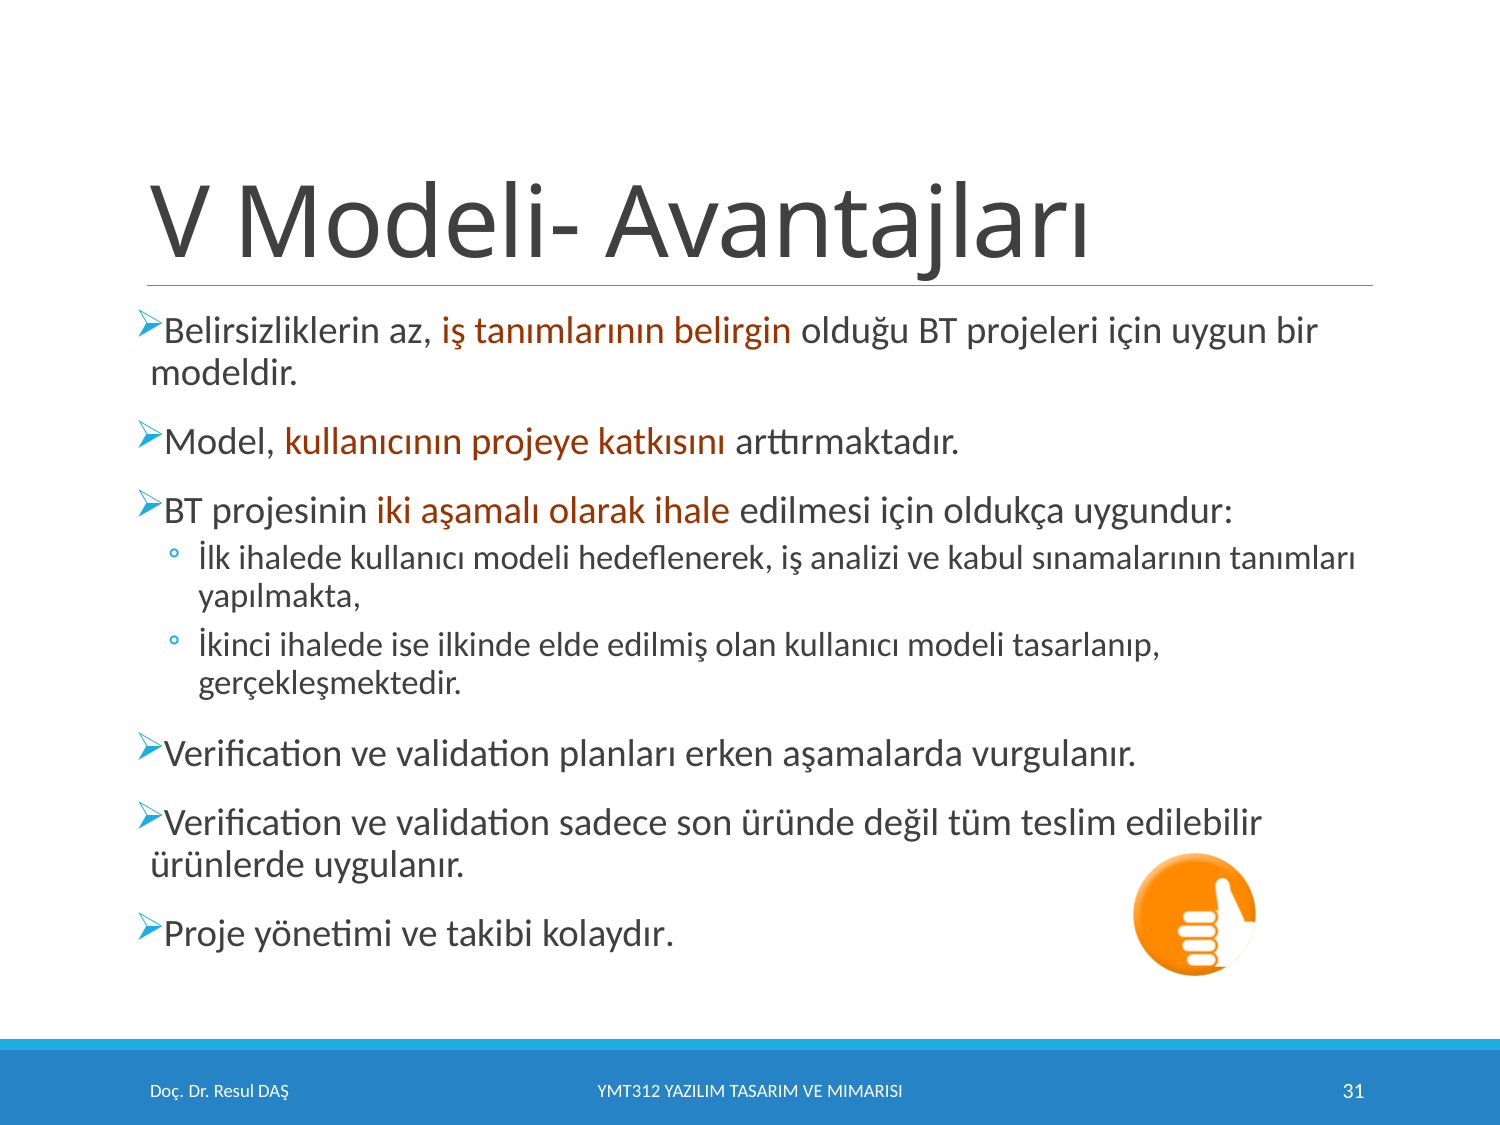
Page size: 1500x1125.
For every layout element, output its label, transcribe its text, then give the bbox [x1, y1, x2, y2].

slide_number 31 [1218, 1059, 1380, 1120]
title V Modeli- Avantajları [135, 47, 1373, 285]
picture [1105, 848, 1282, 981]
slide_number Doç. Dr. Resul DAŞ [135, 1059, 440, 1120]
footer YMT312 Yazılım Tasarım ve Mimarisi [453, 1059, 1047, 1120]
list Belirsizliklerin az, iş tanımlarının belirgin olduğu BT projeleri için uygun bir modeldir. Model, kullanıcının projeye katkısını arttırmaktadır. BT projesinin iki aşamalı olarak ihale edilmesi için oldukça uygundur: İlk ihalede kullanıcı modeli hedeflenerek, iş analizi ve kabul sınamalarının tanımları yapılmakta, İkinci ihalede ise ilkinde elde edilmiş olan kullanıcı modeli tasarlanıp, gerçekleşmektedir. Verification ve validation planları erken aşamalarda vurgulanır. Verification ve validation sadece son üründe değil tüm teslim edilebilir ürünlerde uygulanır. Proje yönetimi ve takibi kolaydır. [135, 302, 1373, 963]
